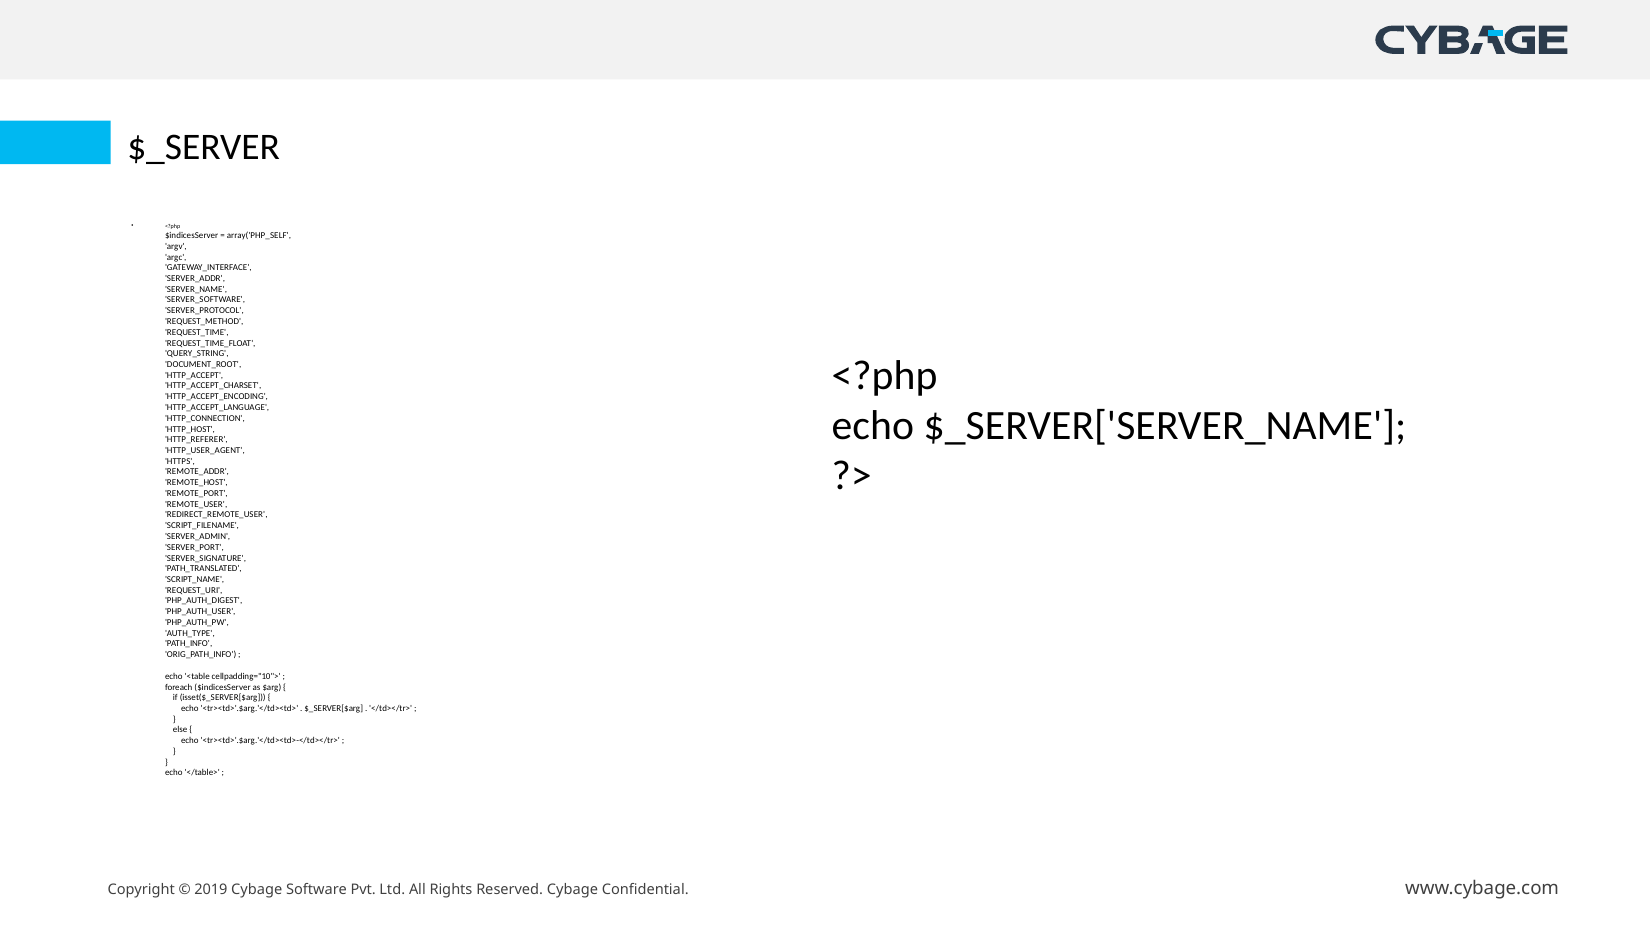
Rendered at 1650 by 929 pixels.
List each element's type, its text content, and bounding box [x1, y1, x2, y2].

text_box <?php echo $_SERVER['SERVER_NAME']; ?> [816, 340, 1422, 506]
text_box <?php $indicesServer = array('PHP_SELF', 'argv', 'argc', 'GATEWAY_INTERFACE', 'SERVER_ADDR', 'SERVER_NAME', 'SERVER_SOFTWARE', 'SERVER_PROTOCOL', 'REQUEST_METHOD', 'REQUEST_TIME', 'REQUEST_TIME_FLOAT', 'QUERY_STRING', 'DOCUMENT_ROOT', 'HTTP_ACCEPT', 'HTTP_ACCEPT_CHARSET', 'HTTP_ACCEPT_ENCODING', 'HTTP_ACCEPT_LANGUAGE', 'HTTP_CONNECTION', 'HTTP_HOST', 'HTTP_REFERER', 'HTTP_USER_AGENT', 'HTTPS', 'REMOTE_ADDR', 'REMOTE_HOST', 'REMOTE_PORT', 'REMOTE_USER', 'REDIRECT_REMOTE_USER', 'SCRIPT_FILENAME', 'SERVER_ADMIN', 'SERVER_PORT', 'SERVER_SIGNATURE', 'PATH_TRANSLATED', 'SCRIPT_NAME', 'REQUEST_URI', 'PHP_AUTH_DIGEST', 'PHP_AUTH_USER', 'PHP_AUTH_PW', 'AUTH_TYPE', 'PATH_INFO', 'ORIG_PATH_INFO') ; echo '<table cellpadding="10">' ; foreach ($indicesServer as $arg) { if (isset($_SERVER[$arg])) { echo '<tr><td>'.$arg.'</td><td>' . $_SERVER[$arg] . '</td></tr>' ; } else { echo '<tr><td>'.$arg.'</td><td>-</td></tr>' ; } } echo '</table>' ; [114, 214, 1515, 802]
text_box [0, 118, 110, 166]
text_box $_SERVER [110, 114, 1188, 190]
